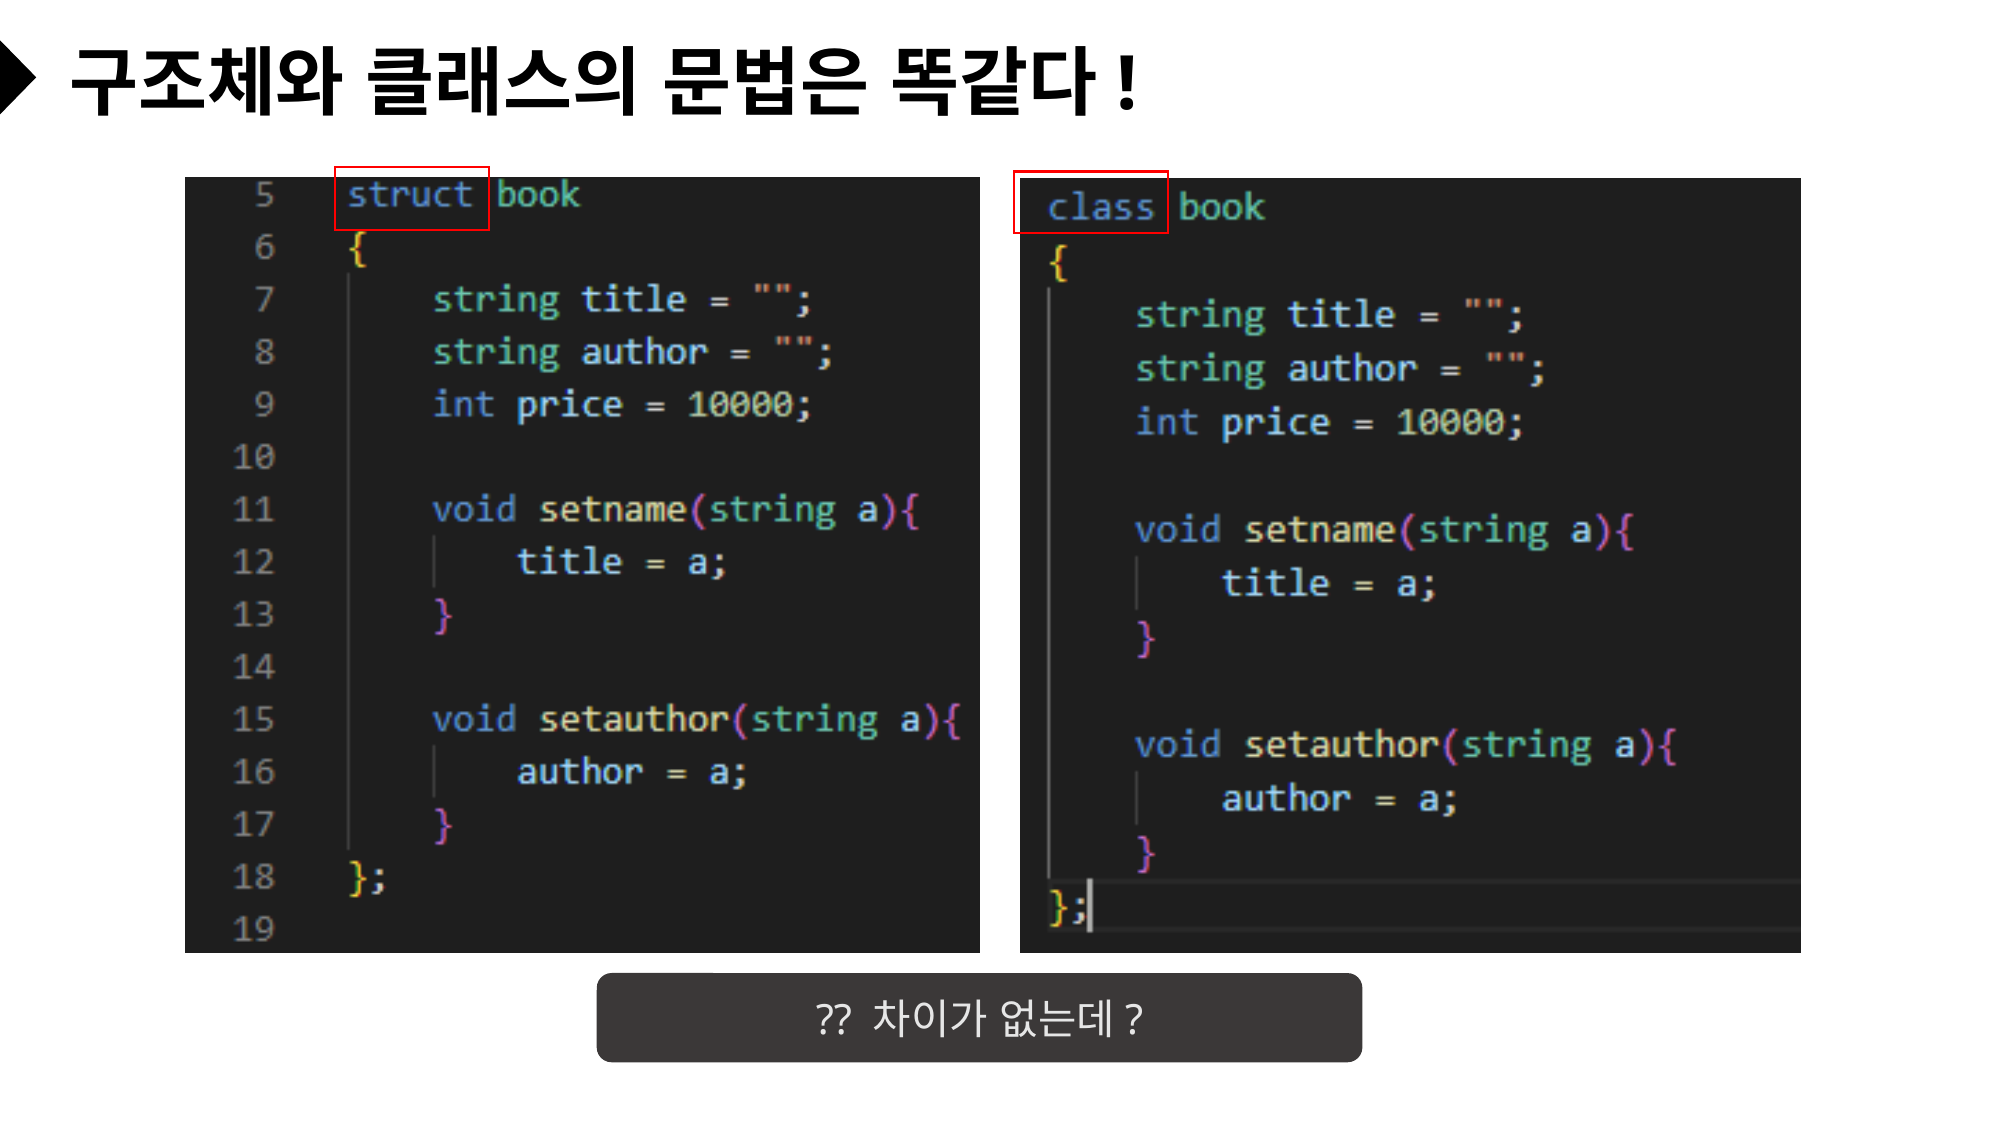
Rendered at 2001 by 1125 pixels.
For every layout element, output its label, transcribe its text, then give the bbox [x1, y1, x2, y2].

picture [185, 177, 980, 953]
text_box [1013, 170, 1169, 234]
text_box [334, 166, 490, 177]
picture [1020, 178, 1801, 953]
title 구조체와 클래스의 문법은 똑같다! [54, 3, 1946, 168]
text_box ?? 차이가 없는데? [595, 971, 1364, 1064]
